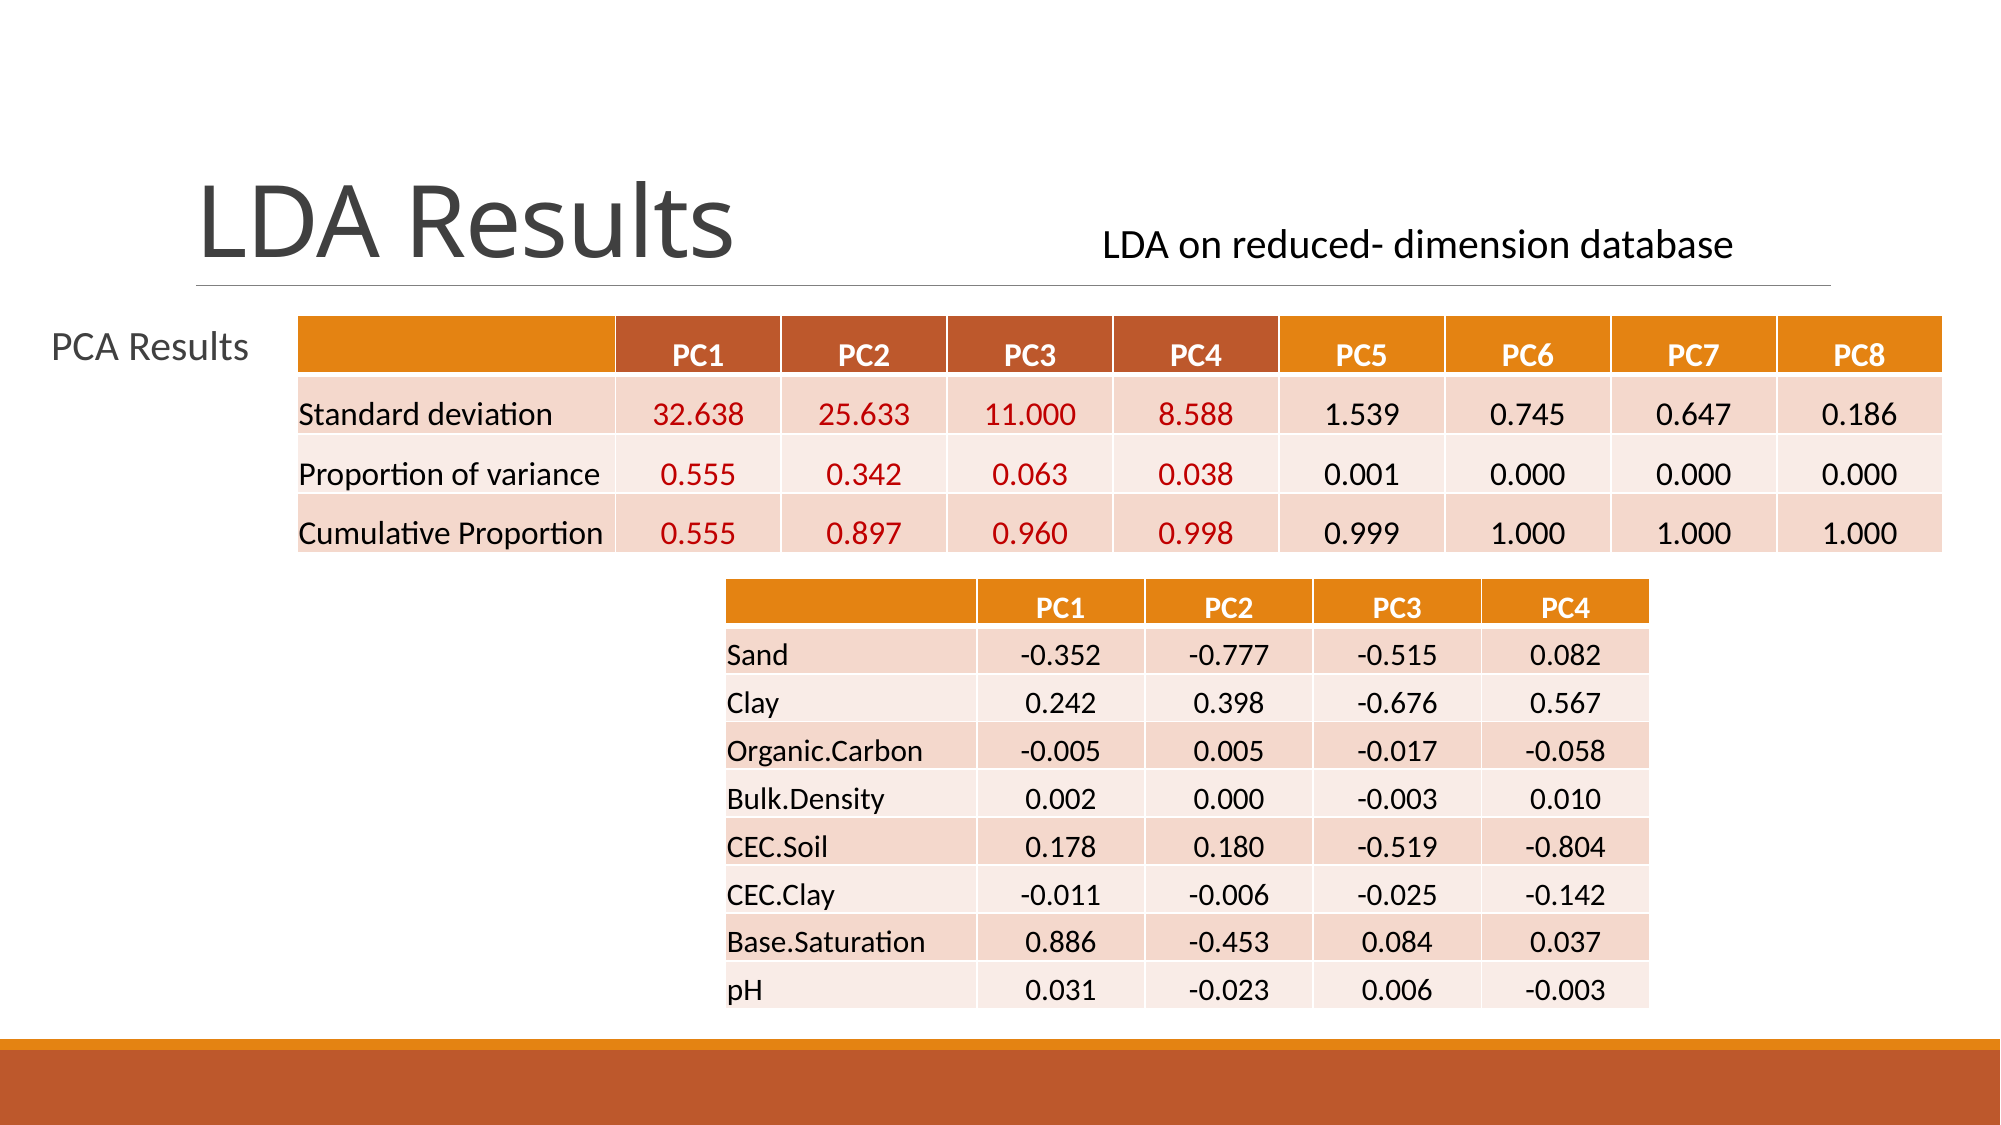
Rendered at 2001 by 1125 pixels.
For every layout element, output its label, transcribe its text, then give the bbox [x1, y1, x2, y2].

table_header PC2 [782, 316, 946, 372]
table_cell -0.676 [1314, 675, 1481, 721]
table_cell 0.010 [1482, 770, 1649, 816]
table_header [726, 579, 976, 623]
table_cell 0.242 [978, 675, 1144, 721]
table_header PC8 [1778, 316, 1942, 372]
table_cell Standard deviation [298, 377, 615, 433]
table_cell -0.777 [1146, 629, 1312, 673]
table_header PC1 [616, 316, 780, 372]
table_cell Sand [726, 629, 976, 673]
table_cell -0.003 [1482, 962, 1649, 1008]
table_header PC4 [1482, 579, 1649, 623]
table_cell Organic.Carbon [726, 722, 976, 768]
table_cell -0.804 [1482, 818, 1649, 864]
table_cell 0.002 [978, 770, 1144, 816]
table_cell -0.142 [1482, 866, 1649, 912]
table_cell -0.515 [1314, 629, 1481, 673]
table_cell 0.000 [1446, 435, 1610, 492]
table_cell 0.886 [978, 914, 1144, 960]
table_cell 0.999 [1280, 494, 1444, 552]
table_cell 0.342 [782, 435, 946, 492]
text_box LDA on reduced- dimension database [1087, 209, 1759, 274]
table_cell Proportion of variance [298, 435, 615, 492]
table_cell CEC.Clay [726, 866, 976, 912]
table_cell 0.000 [1146, 770, 1312, 816]
table_cell 0.180 [1146, 818, 1312, 864]
table_cell -0.003 [1314, 770, 1481, 816]
table_cell 1.000 [1778, 494, 1942, 552]
table_cell 0.567 [1482, 675, 1649, 721]
table_header PC3 [948, 316, 1112, 372]
table_cell 0.001 [1280, 435, 1444, 492]
table_cell pH [726, 962, 976, 1008]
table_cell 8.588 [1114, 377, 1278, 433]
table_cell 0.398 [1146, 675, 1312, 721]
table_cell 11.000 [948, 377, 1112, 433]
table_cell 0.038 [1114, 435, 1278, 492]
table_cell CEC.Soil [726, 818, 976, 864]
table_cell 0.084 [1314, 914, 1481, 960]
table_cell 25.633 [782, 377, 946, 433]
table_cell 0.178 [978, 818, 1144, 864]
table_header PC1 [978, 579, 1144, 623]
table_cell 0.006 [1314, 962, 1481, 1008]
table_cell 0.063 [948, 435, 1112, 492]
table_cell 32.638 [616, 377, 780, 433]
table_cell 1.539 [1280, 377, 1444, 433]
table_cell 0.005 [1146, 722, 1312, 768]
table_header [298, 316, 615, 372]
table_cell 0.647 [1612, 377, 1776, 433]
table_cell 0.555 [616, 435, 780, 492]
title LDA Results [180, 47, 1830, 285]
table_cell Base.Saturation [726, 914, 976, 960]
table_cell 0.745 [1446, 377, 1610, 433]
table_cell 0.960 [948, 494, 1112, 552]
table_cell 0.998 [1114, 494, 1278, 552]
table_cell Cumulative Proportion [298, 494, 615, 552]
table_cell 0.031 [978, 962, 1144, 1008]
table_cell 0.000 [1778, 435, 1942, 492]
table_cell 1.000 [1446, 494, 1610, 552]
table_header PC3 [1314, 579, 1481, 623]
table_cell 0.555 [616, 494, 780, 552]
table_cell Bulk.Density [726, 770, 976, 816]
table_cell 0.897 [782, 494, 946, 552]
table_cell -0.352 [978, 629, 1144, 673]
table_cell -0.058 [1482, 722, 1649, 768]
table_header PC5 [1280, 316, 1444, 372]
table_cell 0.186 [1778, 377, 1942, 433]
table_cell Clay [726, 675, 976, 721]
table_cell -0.011 [978, 866, 1144, 912]
table_cell -0.006 [1146, 866, 1312, 912]
table_cell 0.037 [1482, 914, 1649, 960]
table_cell -0.453 [1146, 914, 1312, 960]
table_cell -0.023 [1146, 962, 1312, 1008]
table_cell -0.519 [1314, 818, 1481, 864]
table_header PC4 [1114, 316, 1278, 372]
table_cell 0.082 [1482, 629, 1649, 673]
list PCA Results [36, 317, 1687, 978]
table_cell -0.017 [1314, 722, 1481, 768]
table_header PC2 [1146, 579, 1312, 623]
table_cell 1.000 [1612, 494, 1776, 552]
table_header PC7 [1612, 316, 1776, 372]
table_cell 0.000 [1612, 435, 1776, 492]
table_cell -0.005 [978, 722, 1144, 768]
table_cell -0.025 [1314, 866, 1481, 912]
table_header PC6 [1446, 316, 1610, 372]
